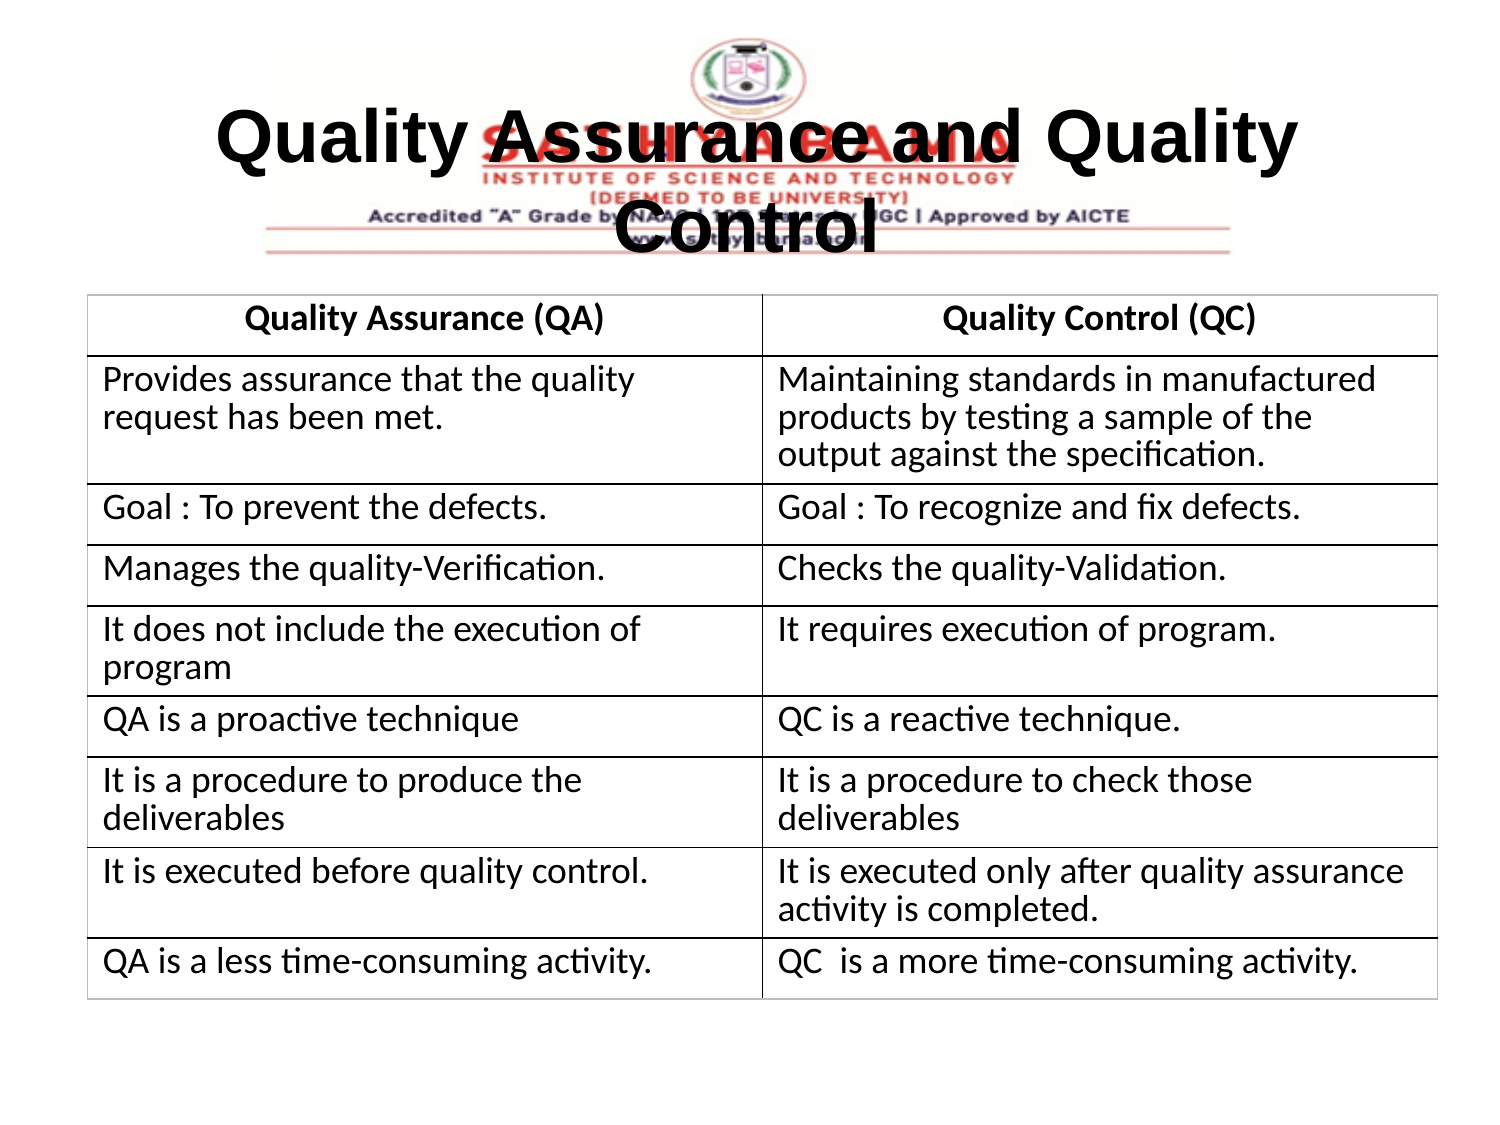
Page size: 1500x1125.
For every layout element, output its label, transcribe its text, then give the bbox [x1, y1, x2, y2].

table_cell Maintaining standards in manufactured products by testing a sample of the output against the specification. [763, 357, 1437, 483]
table_header Quality Control (QC) [763, 296, 1437, 355]
table_cell It does not include the execution of program [88, 607, 762, 695]
picture [225, 37, 1288, 112]
table_cell Checks the quality-Validation. [763, 546, 1437, 605]
table_cell QA is a less time-consuming activity. [88, 939, 762, 998]
table_cell It is executed only after quality assurance activity is completed. [763, 848, 1437, 937]
title Quality Assurance and Quality Control [82, 112, 1433, 243]
table_cell Goal : To prevent the defects. [88, 485, 762, 544]
table_cell It requires execution of program. [763, 607, 1437, 695]
table_cell Goal : To recognize and fix defects. [763, 485, 1437, 544]
table_cell It is a procedure to check those deliverables [763, 758, 1437, 847]
table_cell It is executed before quality control. [88, 848, 762, 937]
table_cell QC is a more time-consuming activity. [763, 939, 1437, 998]
table_cell QC is a reactive technique. [763, 697, 1437, 756]
table_cell Manages the quality-Verification. [88, 546, 762, 605]
table_cell QA is a proactive technique [88, 697, 762, 756]
picture [225, 243, 1288, 275]
table_cell It is a procedure to produce the deliverables [88, 758, 762, 847]
table_header Quality Assurance (QA) [88, 296, 762, 355]
table_cell Provides assurance that the quality request has been met. [88, 357, 762, 483]
